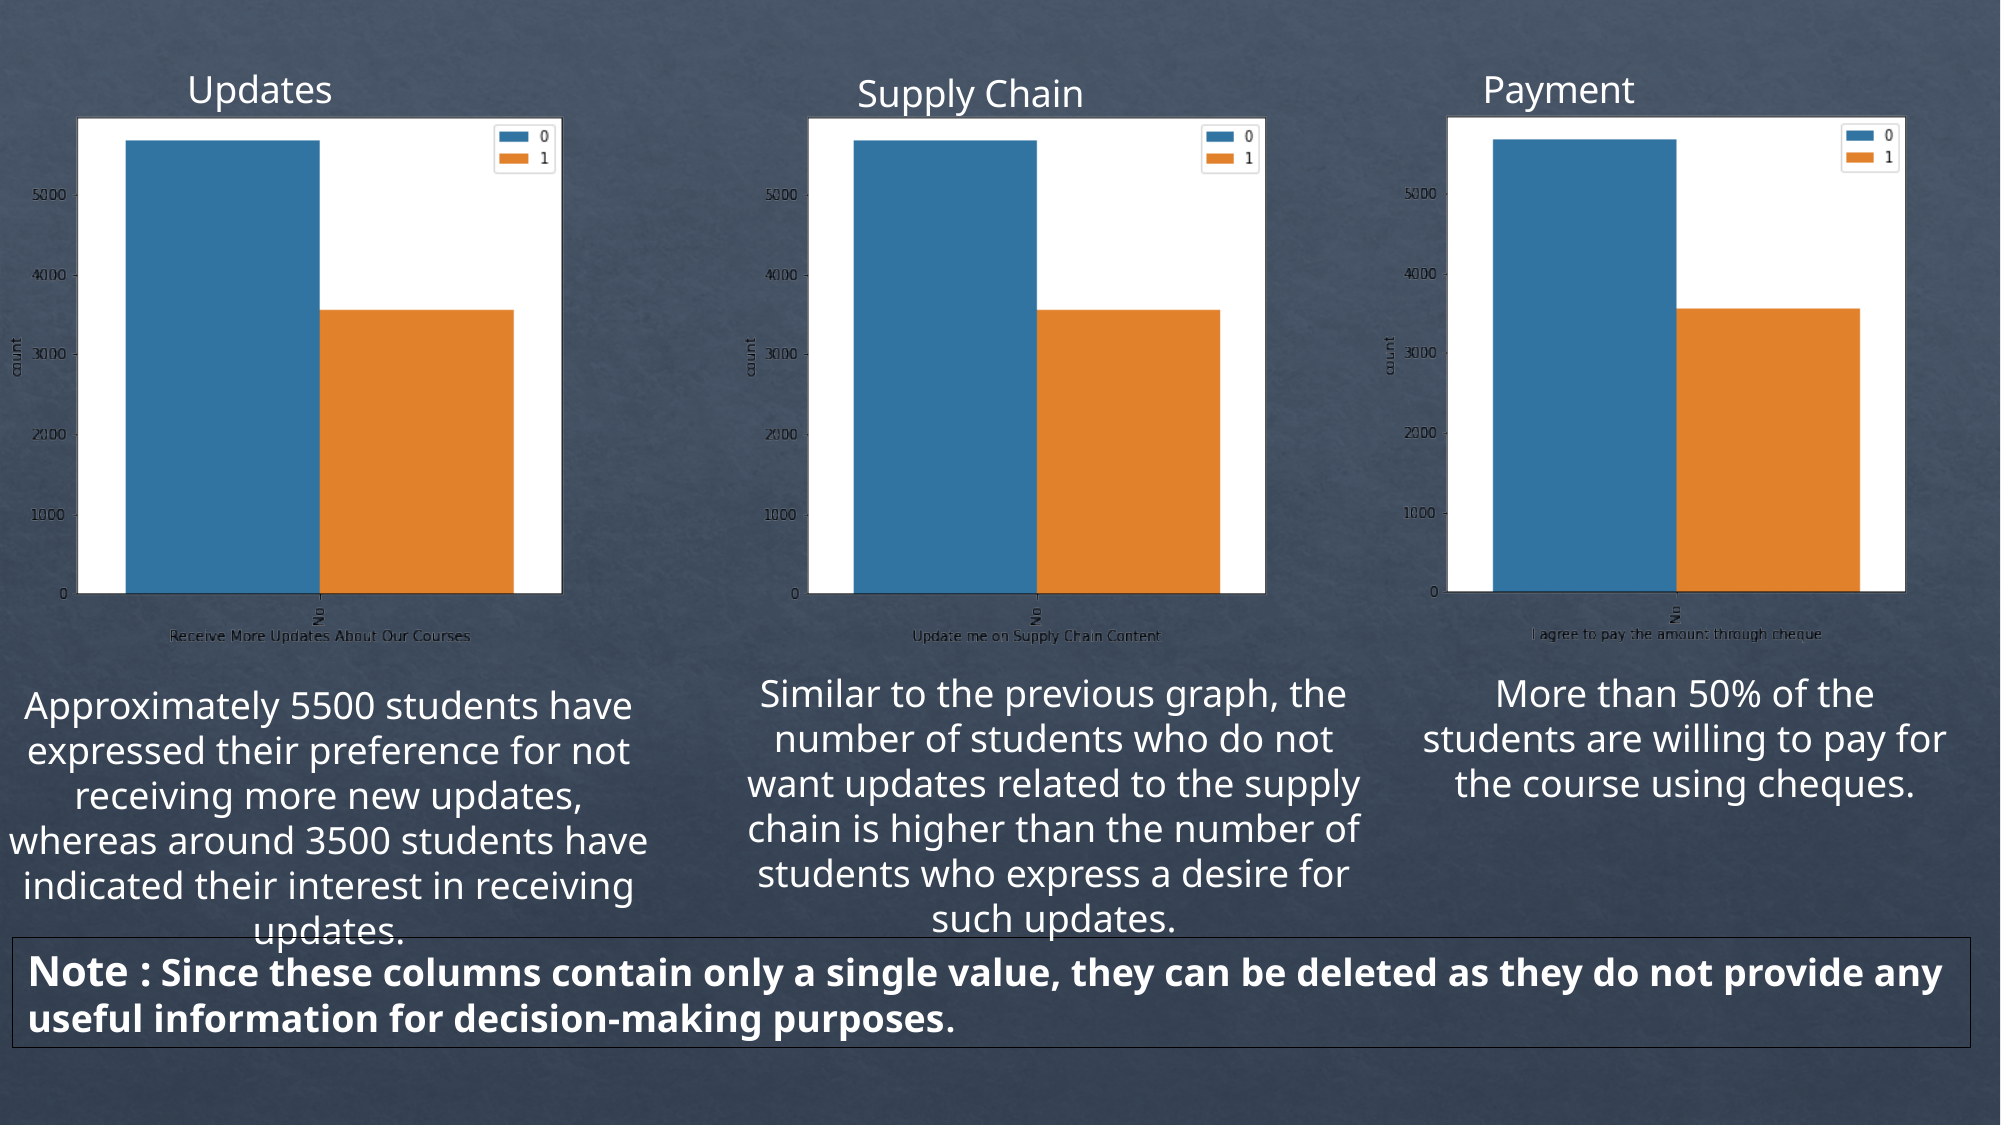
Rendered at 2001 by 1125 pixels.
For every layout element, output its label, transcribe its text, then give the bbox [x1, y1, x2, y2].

text_box Note : Since these columns contain only a single value, they can be deleted as they do not provide any useful information for decision-making purposes. [12, 937, 1971, 1048]
text_box Supply Chain [757, 54, 1110, 103]
text_box Similar to the previous graph, the number of students who do not want updates related to the supply chain is higher than the number of students who express a desire for such updates. [712, 662, 1396, 948]
picture [1374, 106, 1915, 654]
picture [735, 107, 1276, 655]
text_box Updates [87, 49, 440, 103]
text_box Payment [1387, 49, 1739, 102]
text_box Approximately 5500 students have expressed their preference for not receiving more new updates, whereas around 3500 students have indicated their interest in receiving updates. [0, 674, 671, 1005]
text_box More than 50% of the students are willing to pay for the course using cheques. [1399, 662, 1971, 813]
picture [0, 107, 573, 655]
